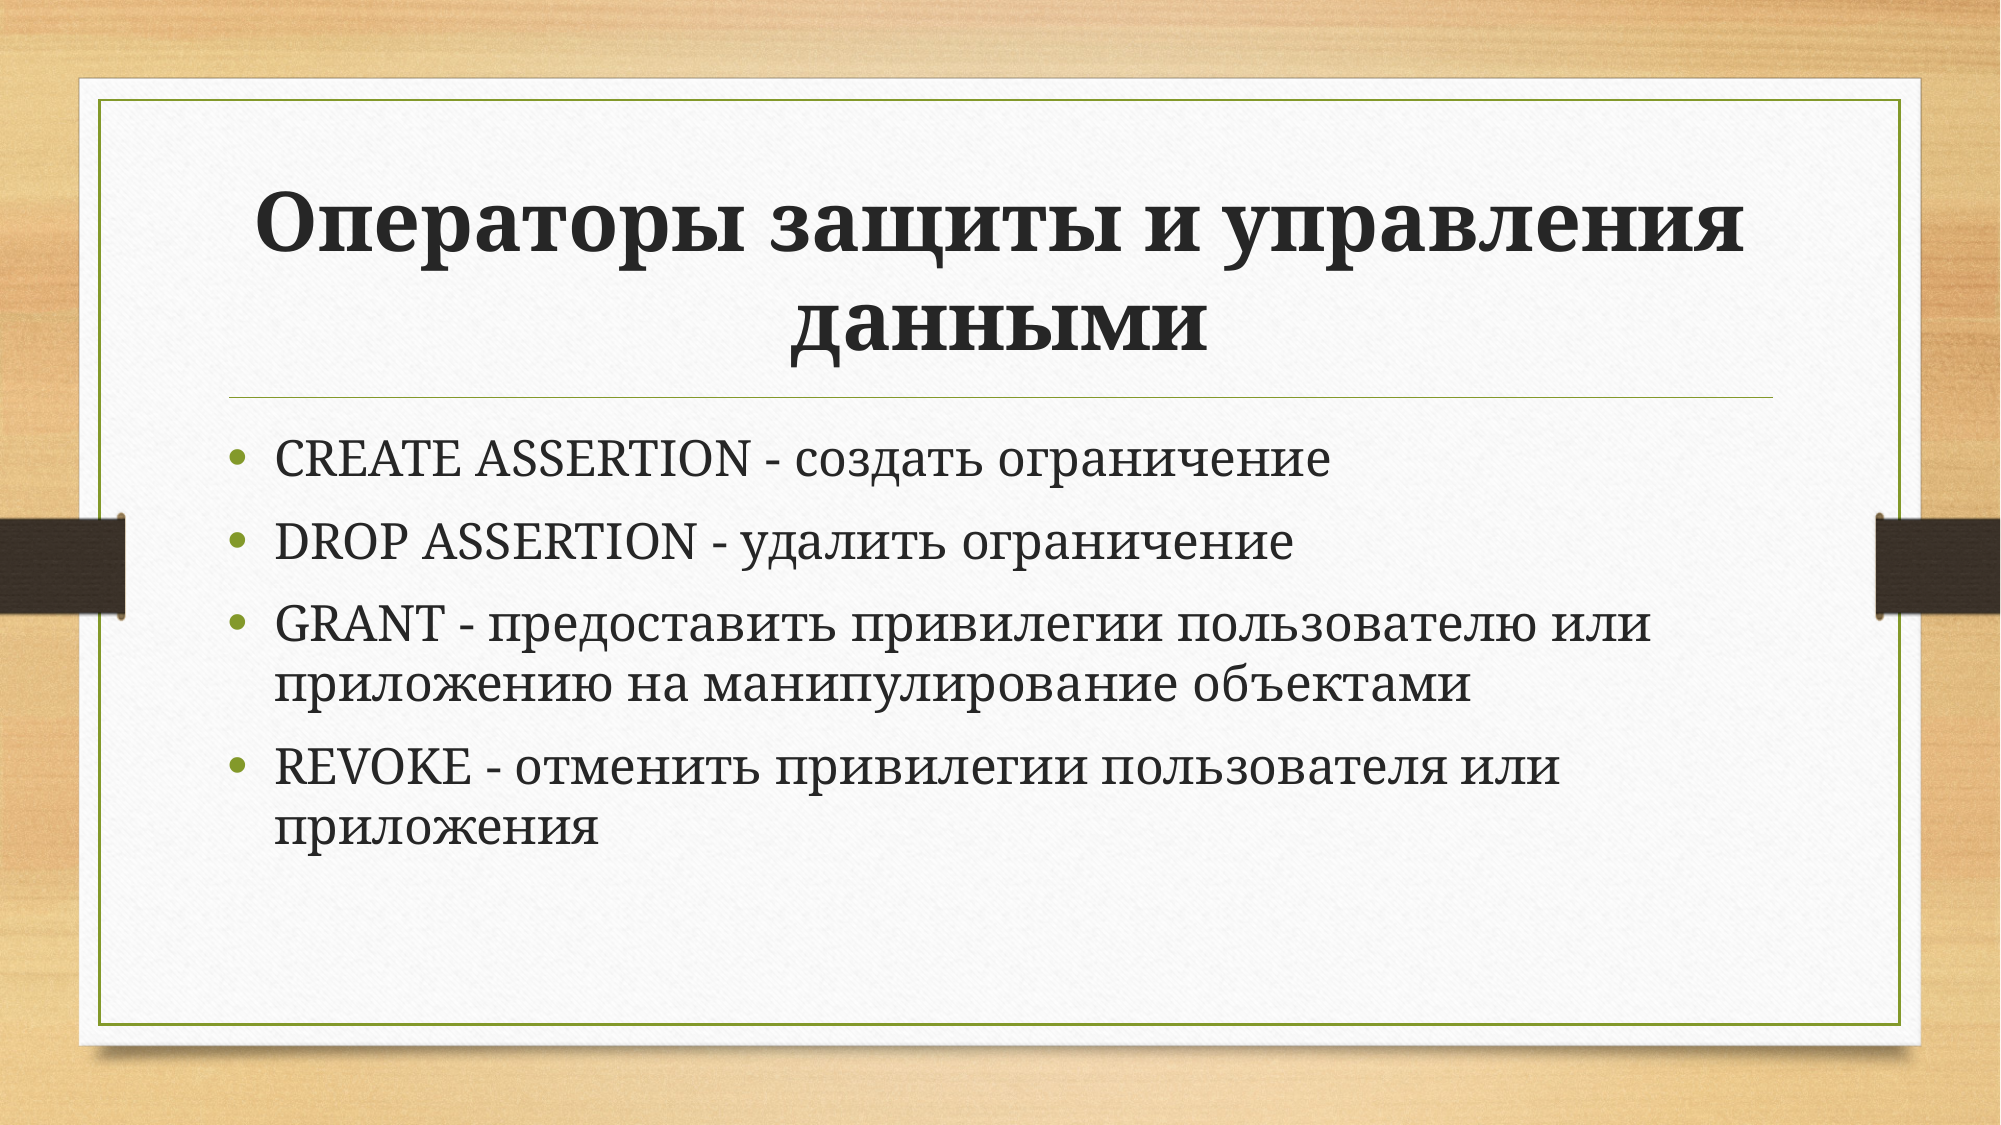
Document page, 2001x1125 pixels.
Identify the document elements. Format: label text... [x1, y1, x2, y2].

title Операторы защиты и управления данными [212, 161, 1788, 375]
picture [0, 0, 2001, 1125]
list CREATE ASSERTION - создать ограничение DROP ASSERTION - удалить ограничение GRANT - предоставить привилегии пользователю или приложению на манипулирование объектами REVOKE - отменить привилегии пользователя или приложения [212, 419, 1788, 964]
